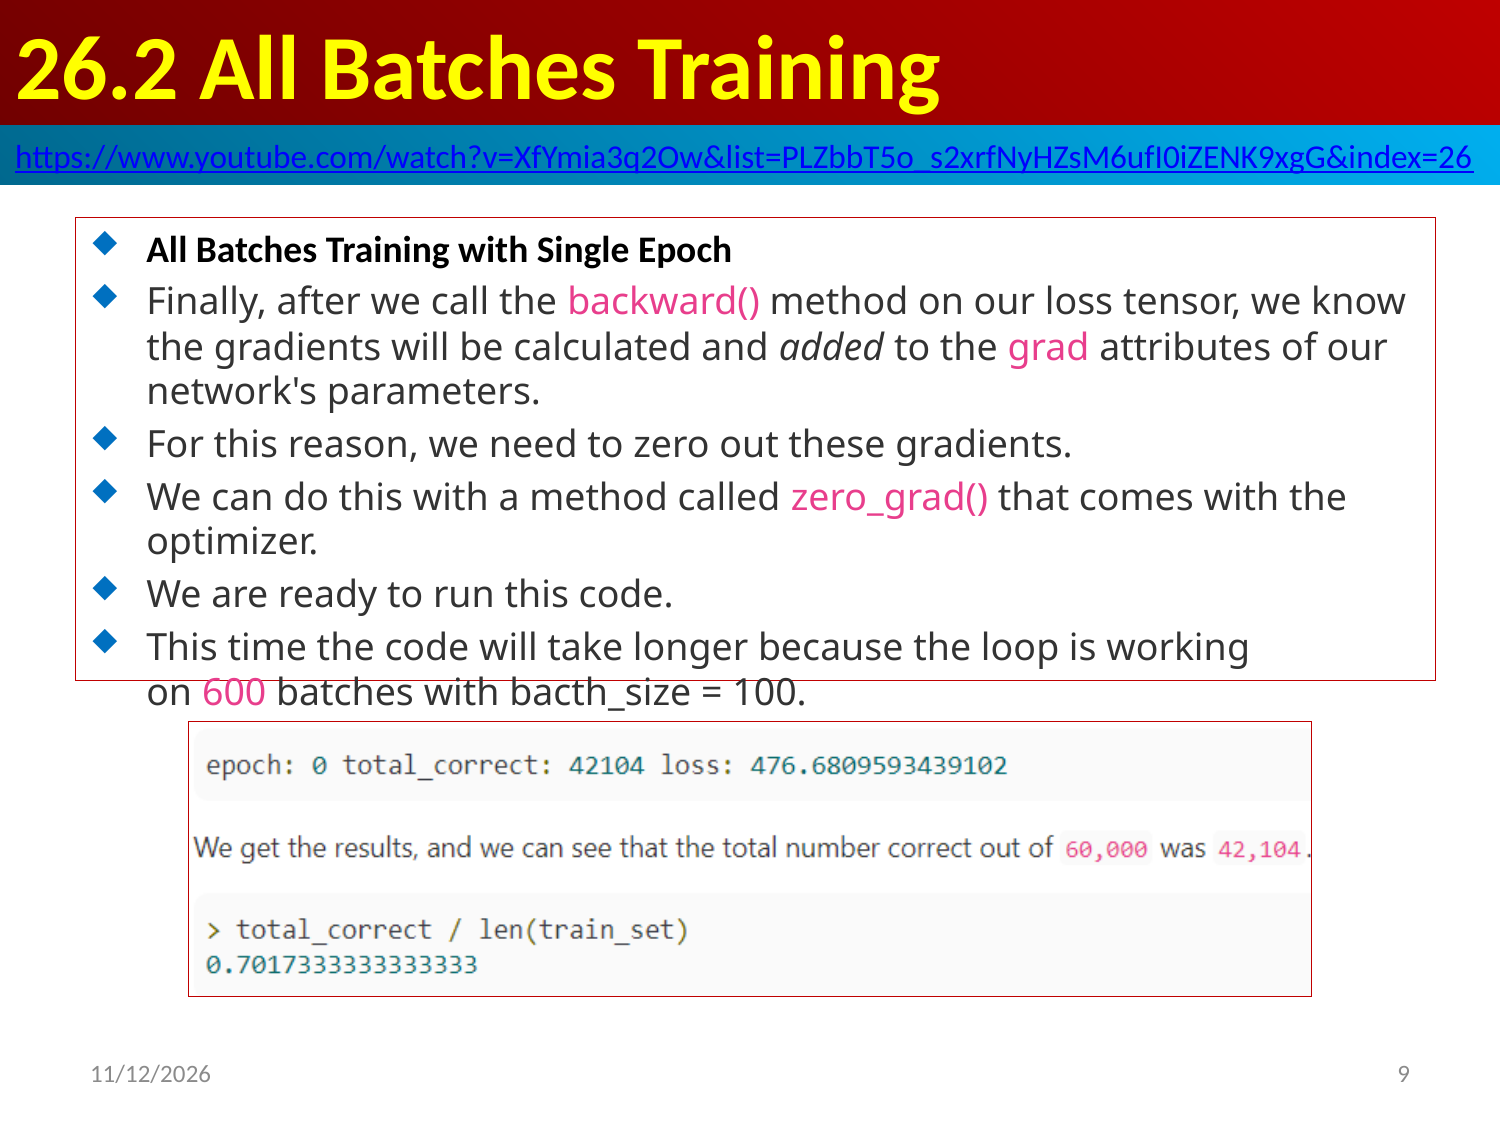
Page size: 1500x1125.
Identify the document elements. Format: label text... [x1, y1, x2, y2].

text_box https://www.youtube.com/watch?v=XfYmia3q2Ow&list=PLZbbT5o_s2xrfNyHZsM6ufI0iZENK9xgG&index=26 [0, 125, 1500, 185]
subtitle All Batches Training with Single Epoch Finally, after we call the backward() method on our loss tensor, we know the gradients will be calculated and added to the grad attributes of our network's parameters. For this reason, we need to zero out these gradients. We can do this with a method called zero_grad() that comes with the optimizer. We are ready to run this code. This time the code will take longer because the loop is working on 600 batches with bacth_size = 100. [75, 217, 1436, 681]
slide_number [75, 1042, 425, 1103]
picture [187, 721, 1312, 997]
slide_number 9 [1074, 1042, 1425, 1103]
title 26.2 All Batches Training [0, 0, 1500, 125]
